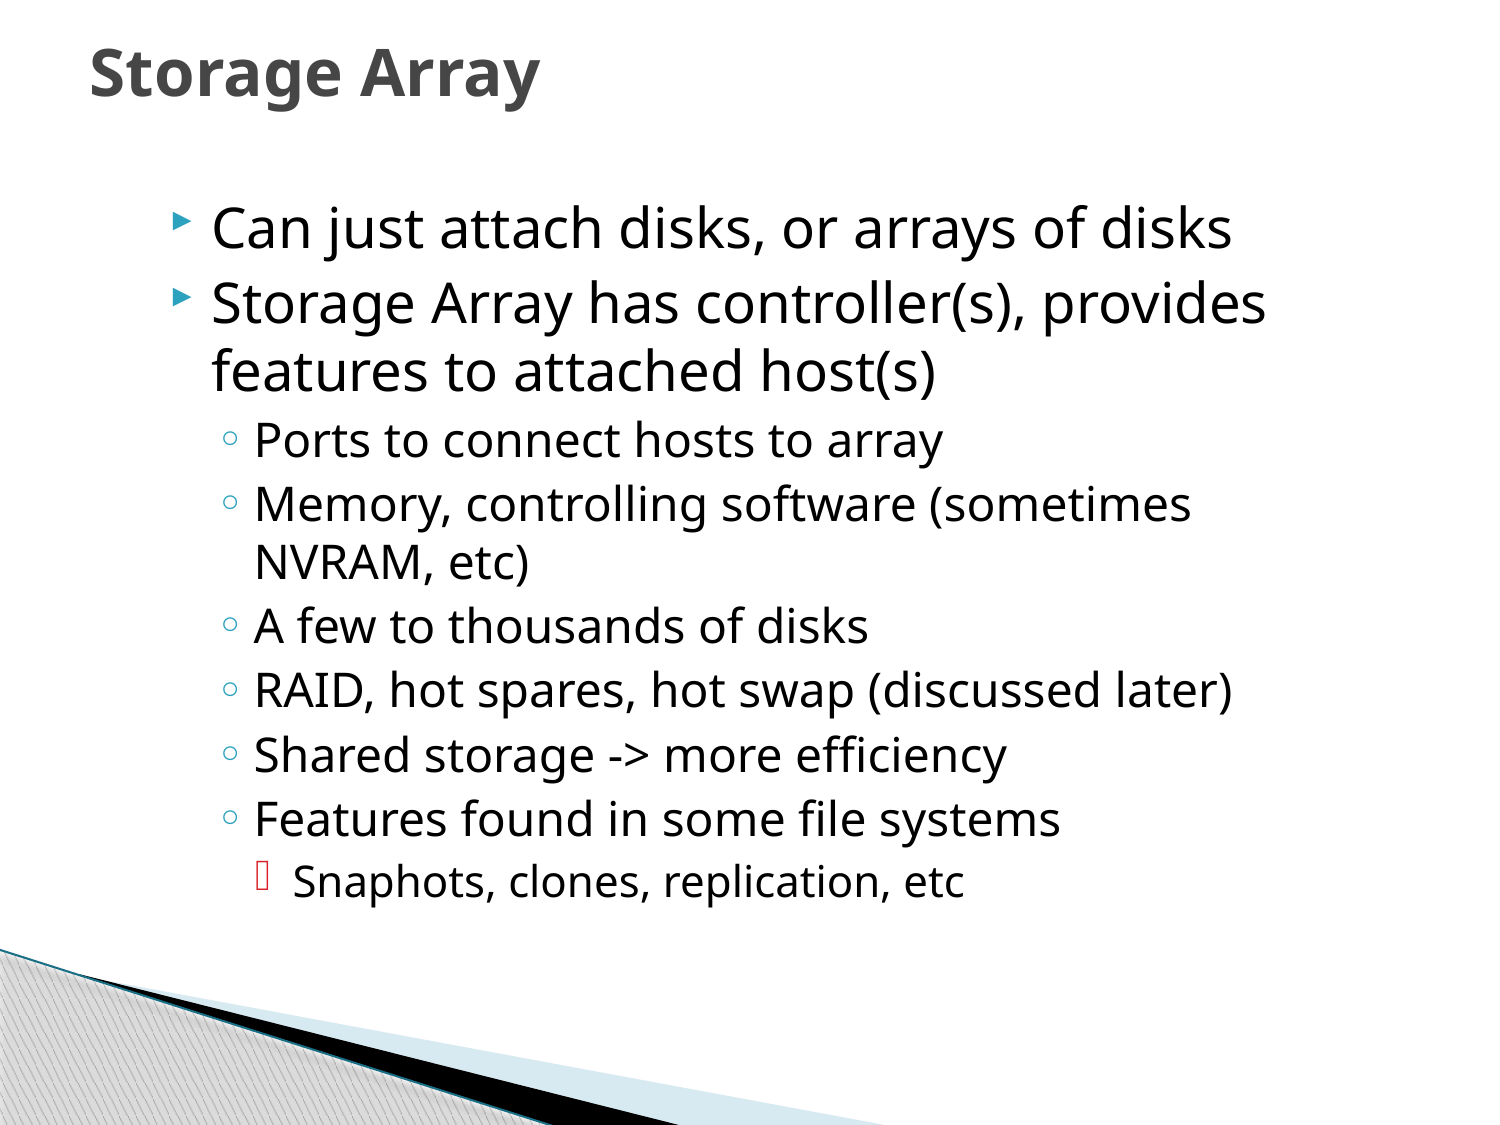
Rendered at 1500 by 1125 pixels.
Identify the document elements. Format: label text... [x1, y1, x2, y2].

list Can just attach disks, or arrays of disks Storage Array has controller(s), provides features to attached host(s) Ports to connect hosts to array Memory, controlling software (sometimes NVRAM, etc) A few to thousands of disks RAID, hot spares, hot swap (discussed later) Shared storage -> more efficiency Features found in some file systems Snaphots, clones, replication, etc [136, 184, 1363, 1014]
title Storage Array [75, 23, 1425, 118]
